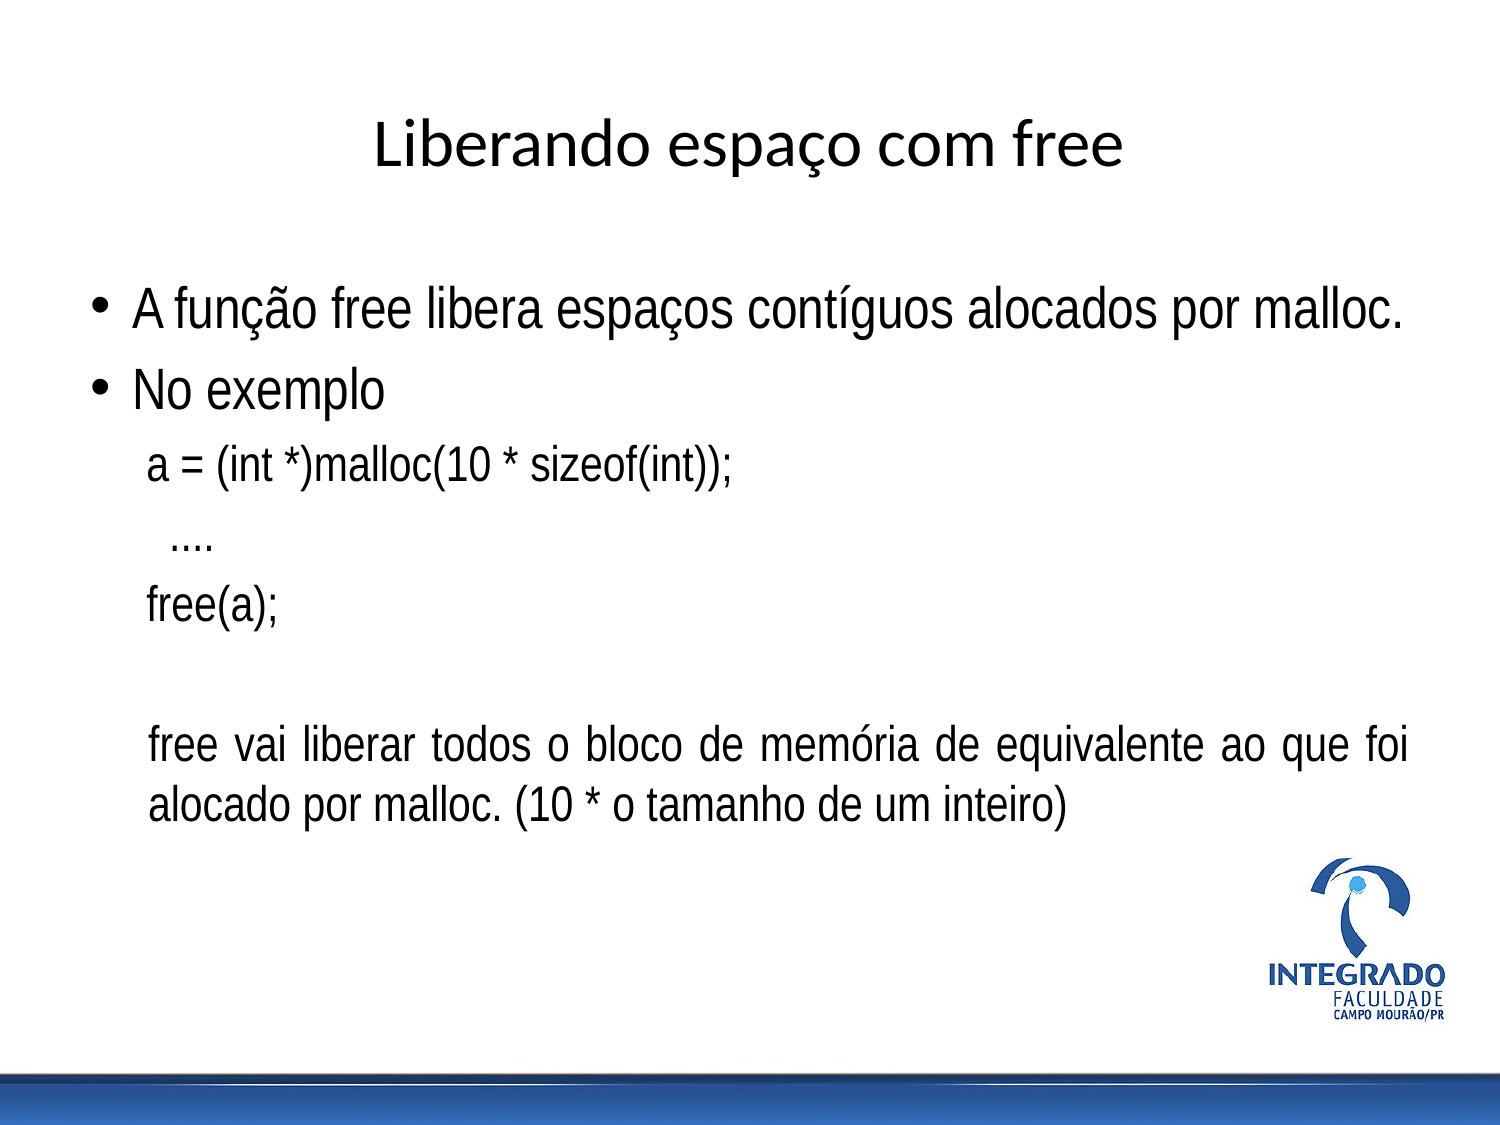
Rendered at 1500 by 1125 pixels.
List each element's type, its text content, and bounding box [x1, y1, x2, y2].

picture [0, 0, 1500, 1125]
list A função free libera espaços contíguos alocados por malloc. No exemplo a = (int *)malloc(10 * sizeof(int)); .... free(a); free vai liberar todos o bloco de memória de equivalente ao que foi alocado por malloc. (10 * o tamanho de um inteiro) [75, 262, 1425, 1005]
title Liberando espaço com free [75, 45, 1425, 233]
